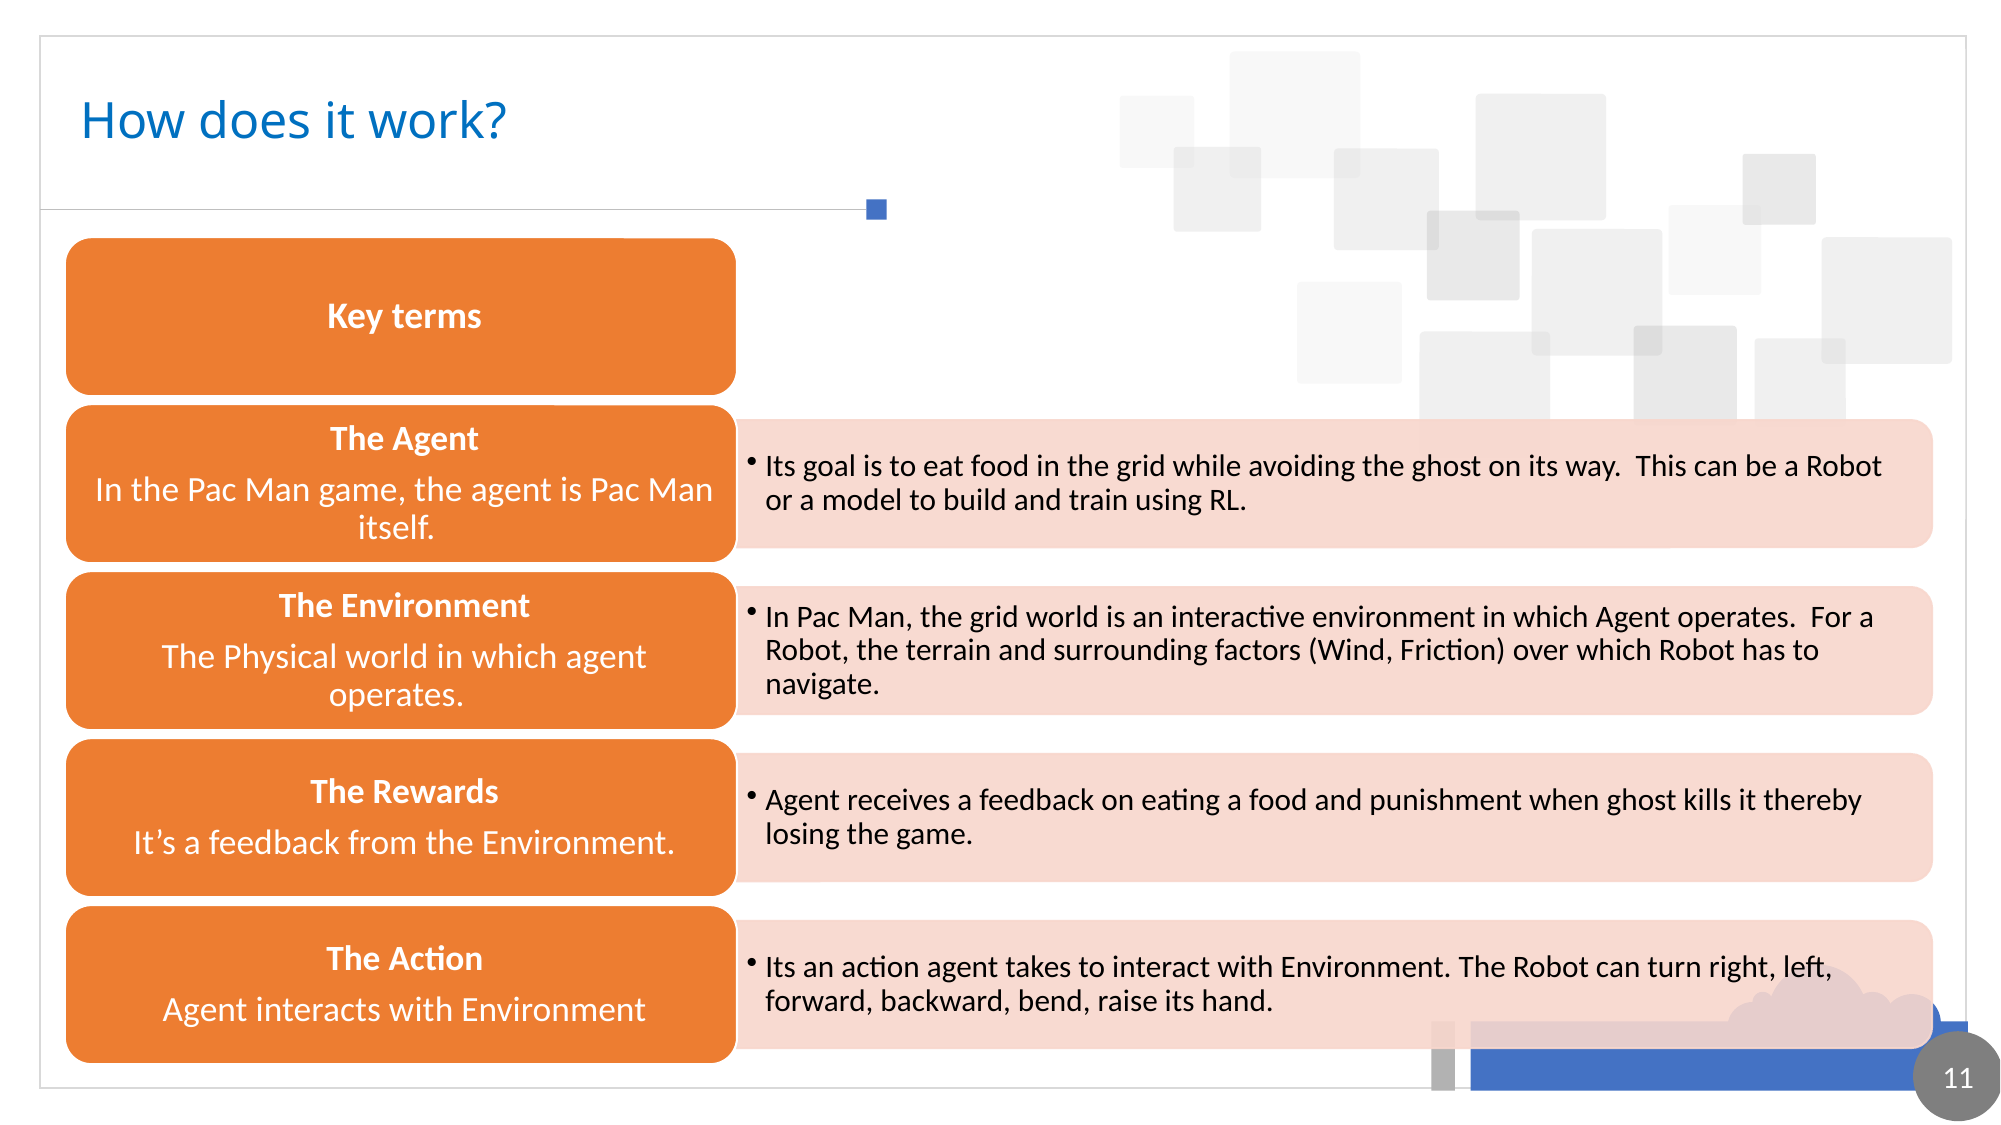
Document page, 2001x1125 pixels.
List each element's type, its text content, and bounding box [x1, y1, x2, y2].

title How does it work? [64, 59, 1932, 186]
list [64, 236, 1933, 1065]
